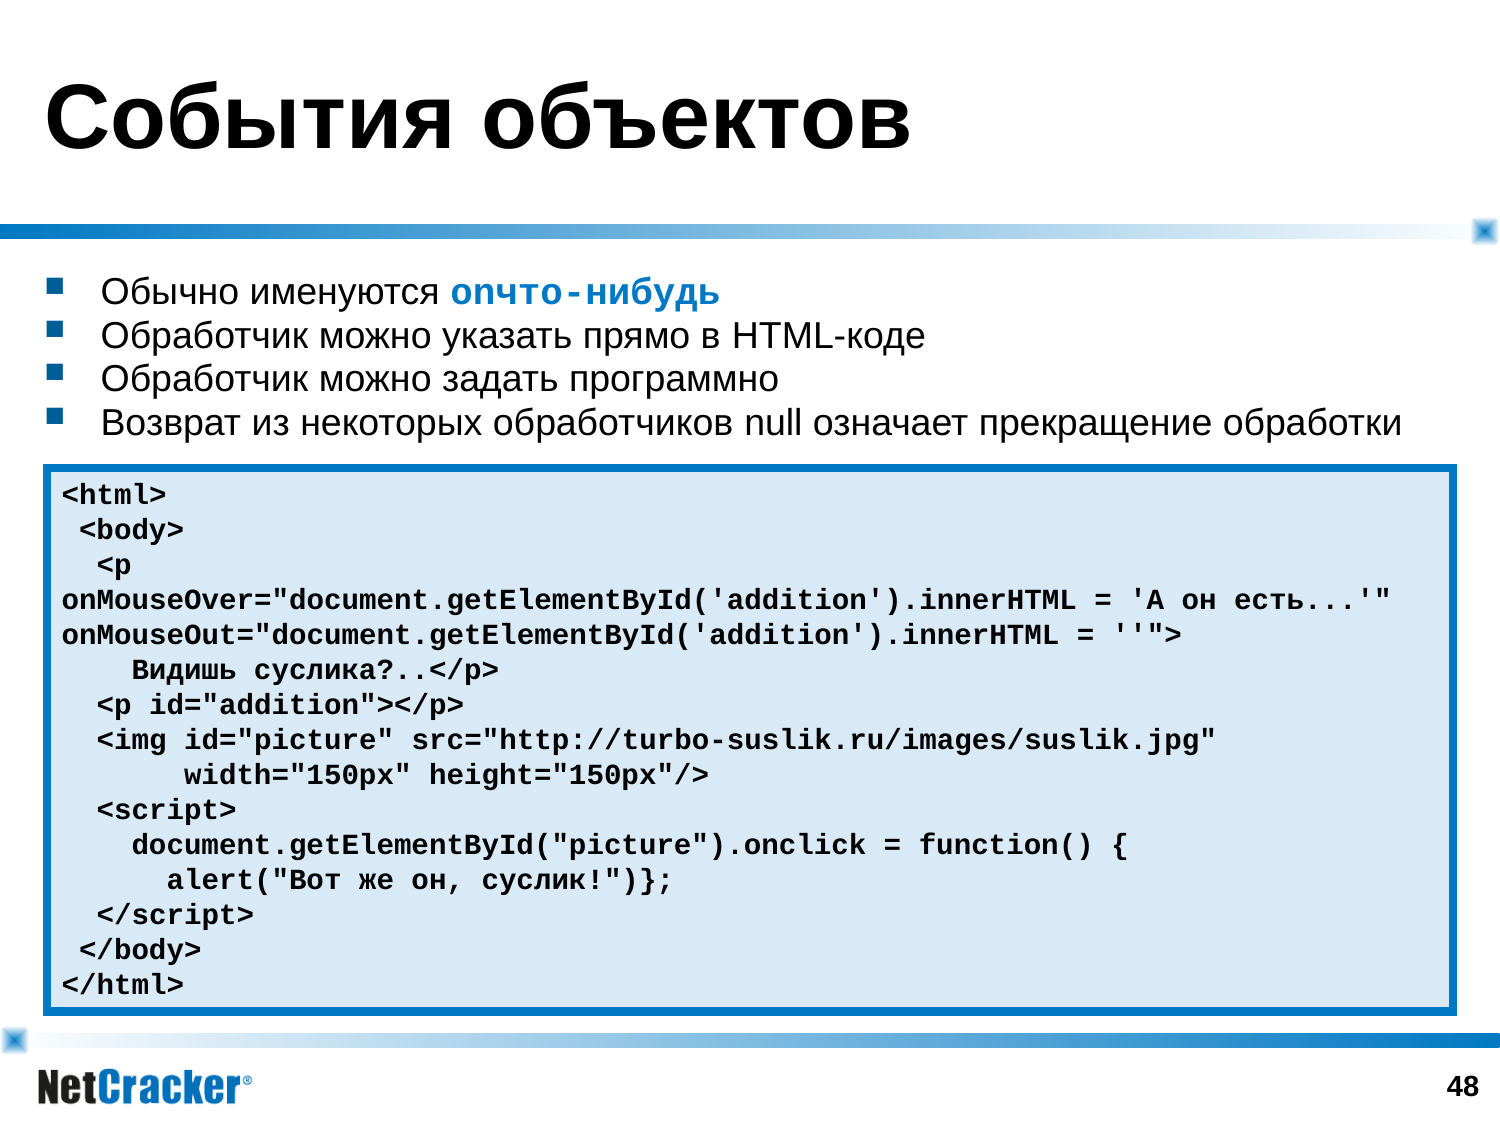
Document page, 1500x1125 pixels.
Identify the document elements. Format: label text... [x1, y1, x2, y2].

list Обычно именуются onчто-нибудь Обработчик можно указать прямо в HTML-коде Обработчик можно задать программно Возврат из некоторых обработчиков null означает прекращение обработки [29, 268, 1470, 1004]
text_box <html> <body> <p onMouseOver="document.getElementById('addition').innerHTML = 'А он есть...'" onMouseOut="document.getElementById('addition').innerHTML = ''"> Видишь суслика?..</p> <p id="addition"></p> <img id="picture" src="http://turbo-suslik.ru/images/suslik.jpg" width="150px" height="150px"/> <script> document.getElementById("picture").onclick = function() { alert("Вот же он, суслик!")}; </script> </body> </html> [46, 467, 1454, 1012]
picture [34, 1063, 256, 1118]
slide_number 47 [1143, 1034, 1495, 1111]
title События объектов [29, 0, 1470, 225]
